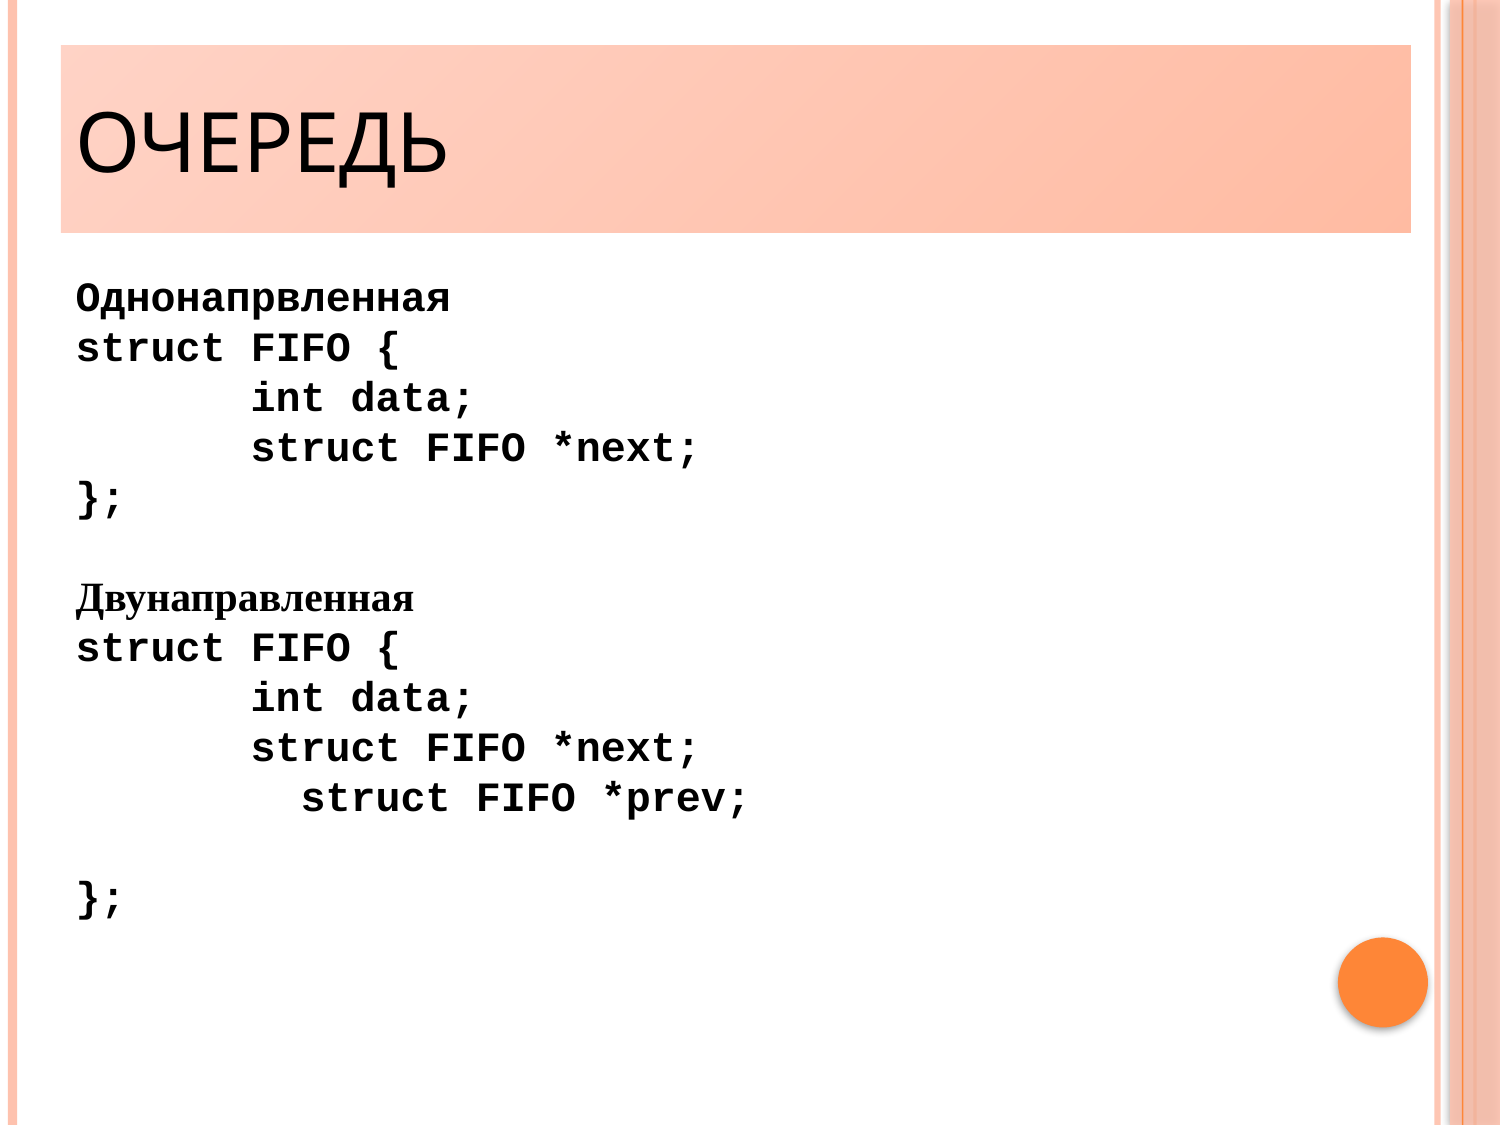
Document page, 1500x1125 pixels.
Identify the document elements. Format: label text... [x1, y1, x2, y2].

text_box Очередь [60, 45, 1411, 233]
text_box Однонапрвленная struct FIFO { int data; struct FIFO *next; }; Двунаправленная struct FIFO { int data; struct FIFO *next; struct FIFO *prev; }; [60, 262, 1411, 1062]
